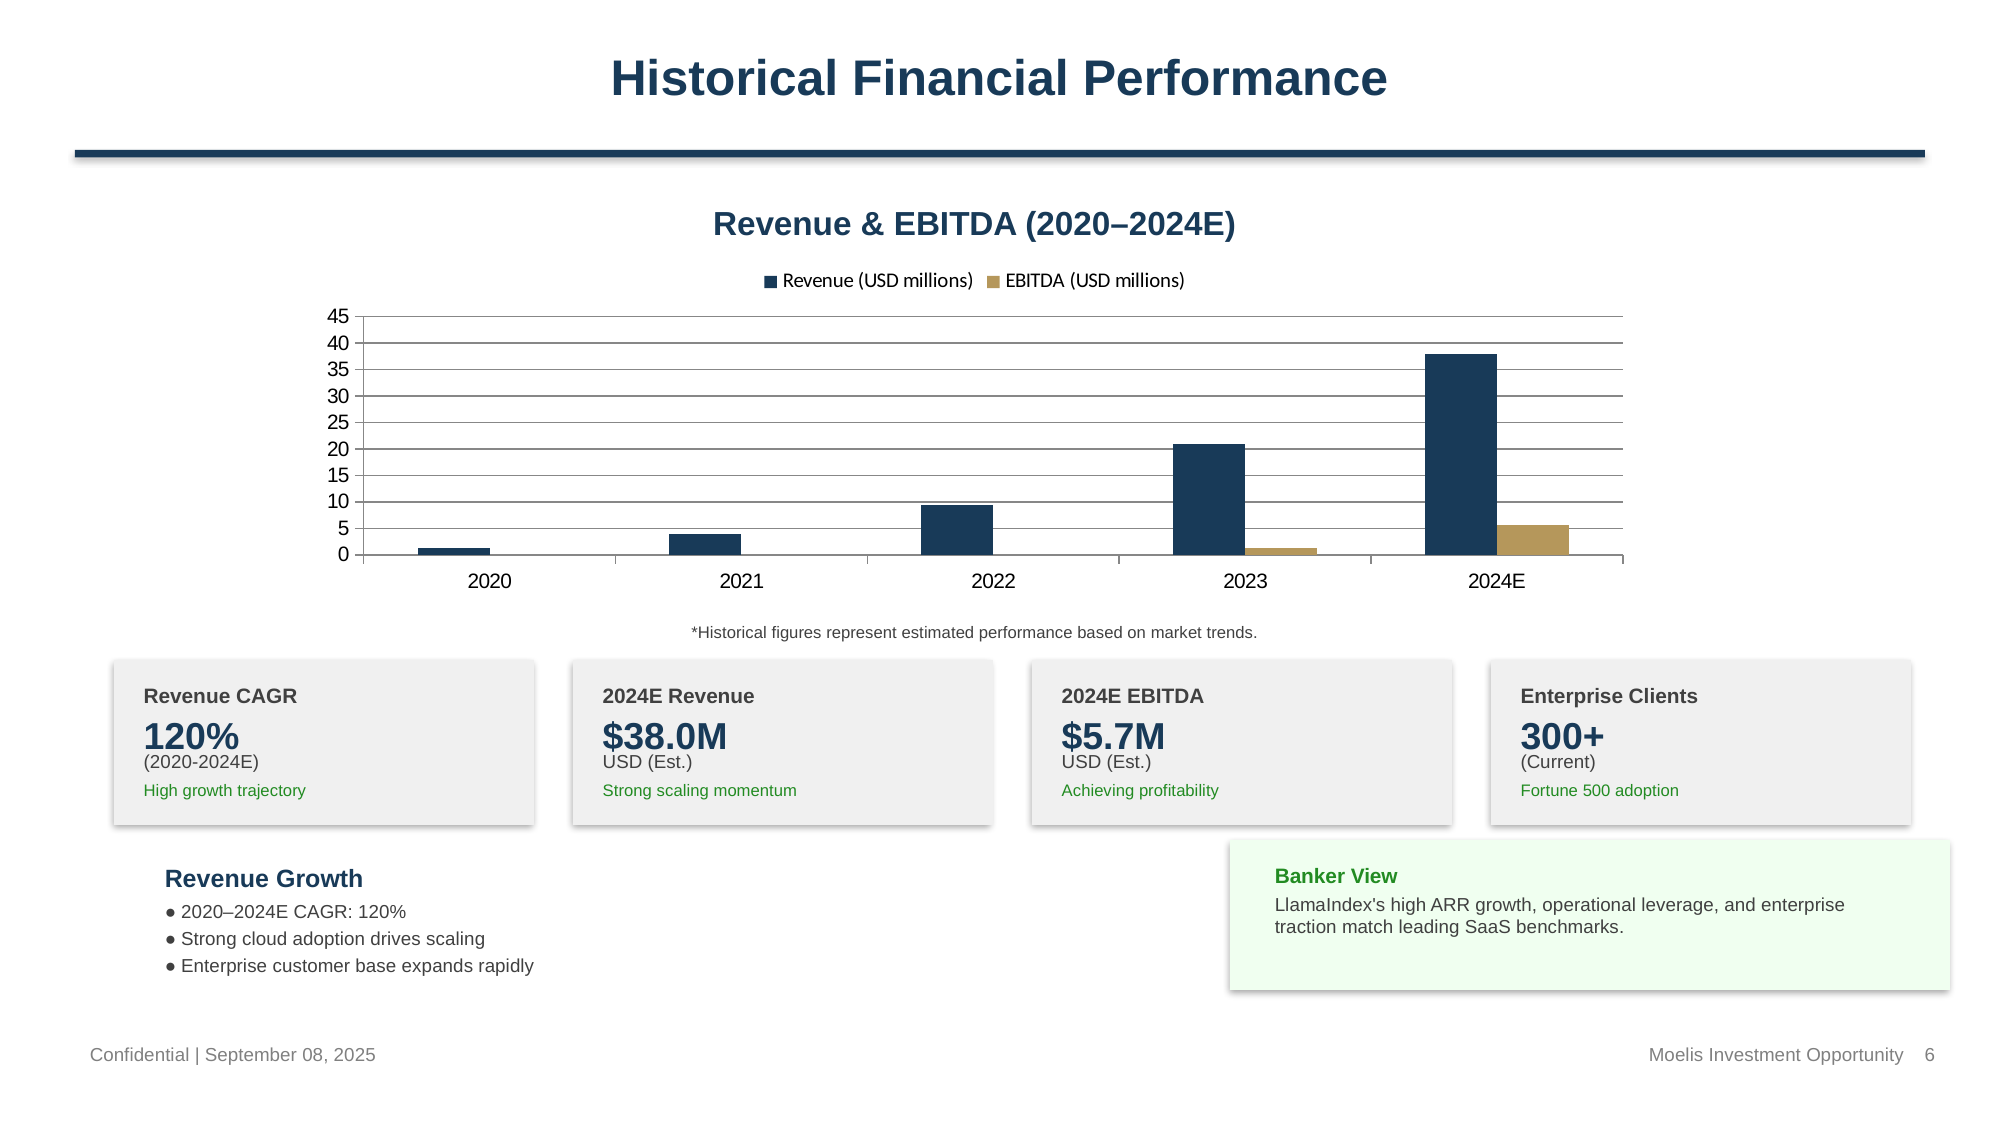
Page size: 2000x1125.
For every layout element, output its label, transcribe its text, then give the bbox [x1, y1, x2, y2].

text_box LlamaIndex's high ARR growth, operational leverage, and enterprise traction match leading SaaS benchmarks. [1259, 884, 1920, 945]
text_box Revenue CAGR [128, 675, 519, 704]
text_box (2020-2024E) [128, 742, 519, 772]
text_box 300+ [1505, 704, 1896, 742]
text_box [113, 659, 535, 826]
text_box [74, 149, 1926, 158]
text_box ● Strong cloud adoption drives scaling [149, 919, 1200, 946]
text_box Banker View [1259, 855, 1920, 884]
text_box 2024E Revenue [587, 675, 978, 704]
text_box Revenue Growth [149, 855, 1200, 892]
text_box Confidential | September 08, 2025 [74, 1035, 675, 1073]
text_box Historical Financial Performance [610, 44, 1390, 105]
text_box Enterprise Clients [1505, 675, 1896, 704]
text_box [1031, 659, 1453, 826]
text_box Fortune 500 adoption [1505, 772, 1896, 808]
text_box ● Enterprise customer base expands rapidly [149, 946, 1200, 984]
text_box USD (Est.) [587, 742, 978, 772]
text_box 2024E EBITDA [1046, 675, 1437, 704]
text_box Revenue & EBITDA (2020–2024E) [149, 194, 1800, 250]
text_box $38.0M [587, 704, 978, 742]
text_box (Current) [1505, 742, 1896, 772]
text_box Moelis Investment Opportunity 6 [1424, 1035, 1950, 1073]
text_box ● 2020–2024E CAGR: 120% [149, 892, 1200, 919]
text_box Achieving profitability [1046, 772, 1437, 808]
text_box High growth trajectory [128, 772, 519, 808]
text_box [572, 659, 994, 826]
chart [299, 254, 1651, 601]
text_box [1490, 659, 1912, 826]
text_box USD (Est.) [1046, 742, 1437, 772]
text_box [1229, 839, 1951, 991]
text_box $5.7M [1046, 704, 1437, 742]
text_box Strong scaling momentum [587, 772, 978, 808]
text_box *Historical figures represent estimated performance based on market trends. [299, 614, 1650, 650]
text_box 120% [128, 704, 519, 742]
